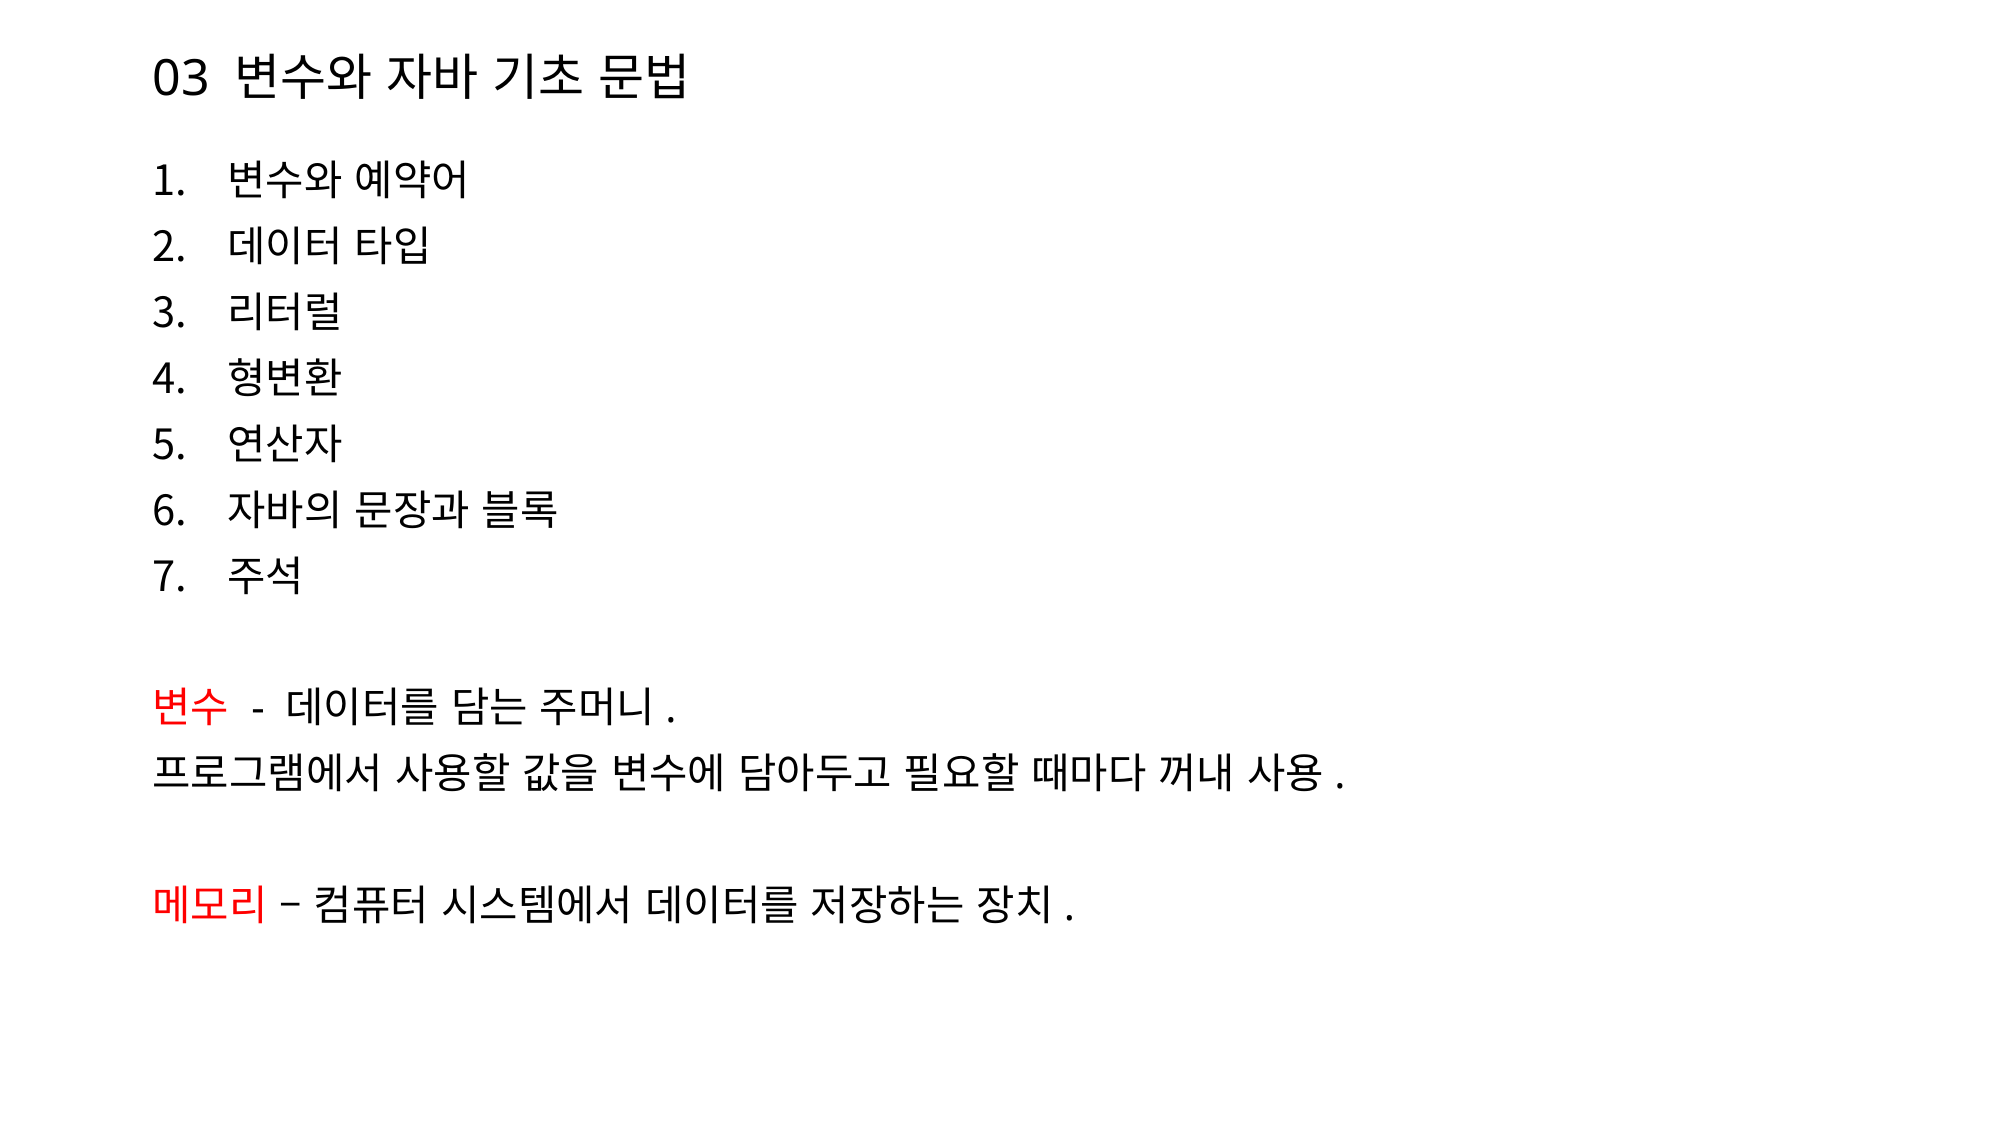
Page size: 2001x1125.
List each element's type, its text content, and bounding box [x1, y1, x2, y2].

title 03 변수와 자바 기초 문법 [137, 24, 1863, 134]
list 변수와 예약어 데이터 타입 리터럴 형변환 연산자 자바의 문장과 블록 주석 변수 - 데이터를 담는 주머니. 프로그램에서 사용할 값을 변수에 담아두고 필요할 때마다 꺼내 사용. 메모리 – 컴퓨터 시스템에서 데이터를 저장하는 장치. [137, 152, 1863, 1066]
